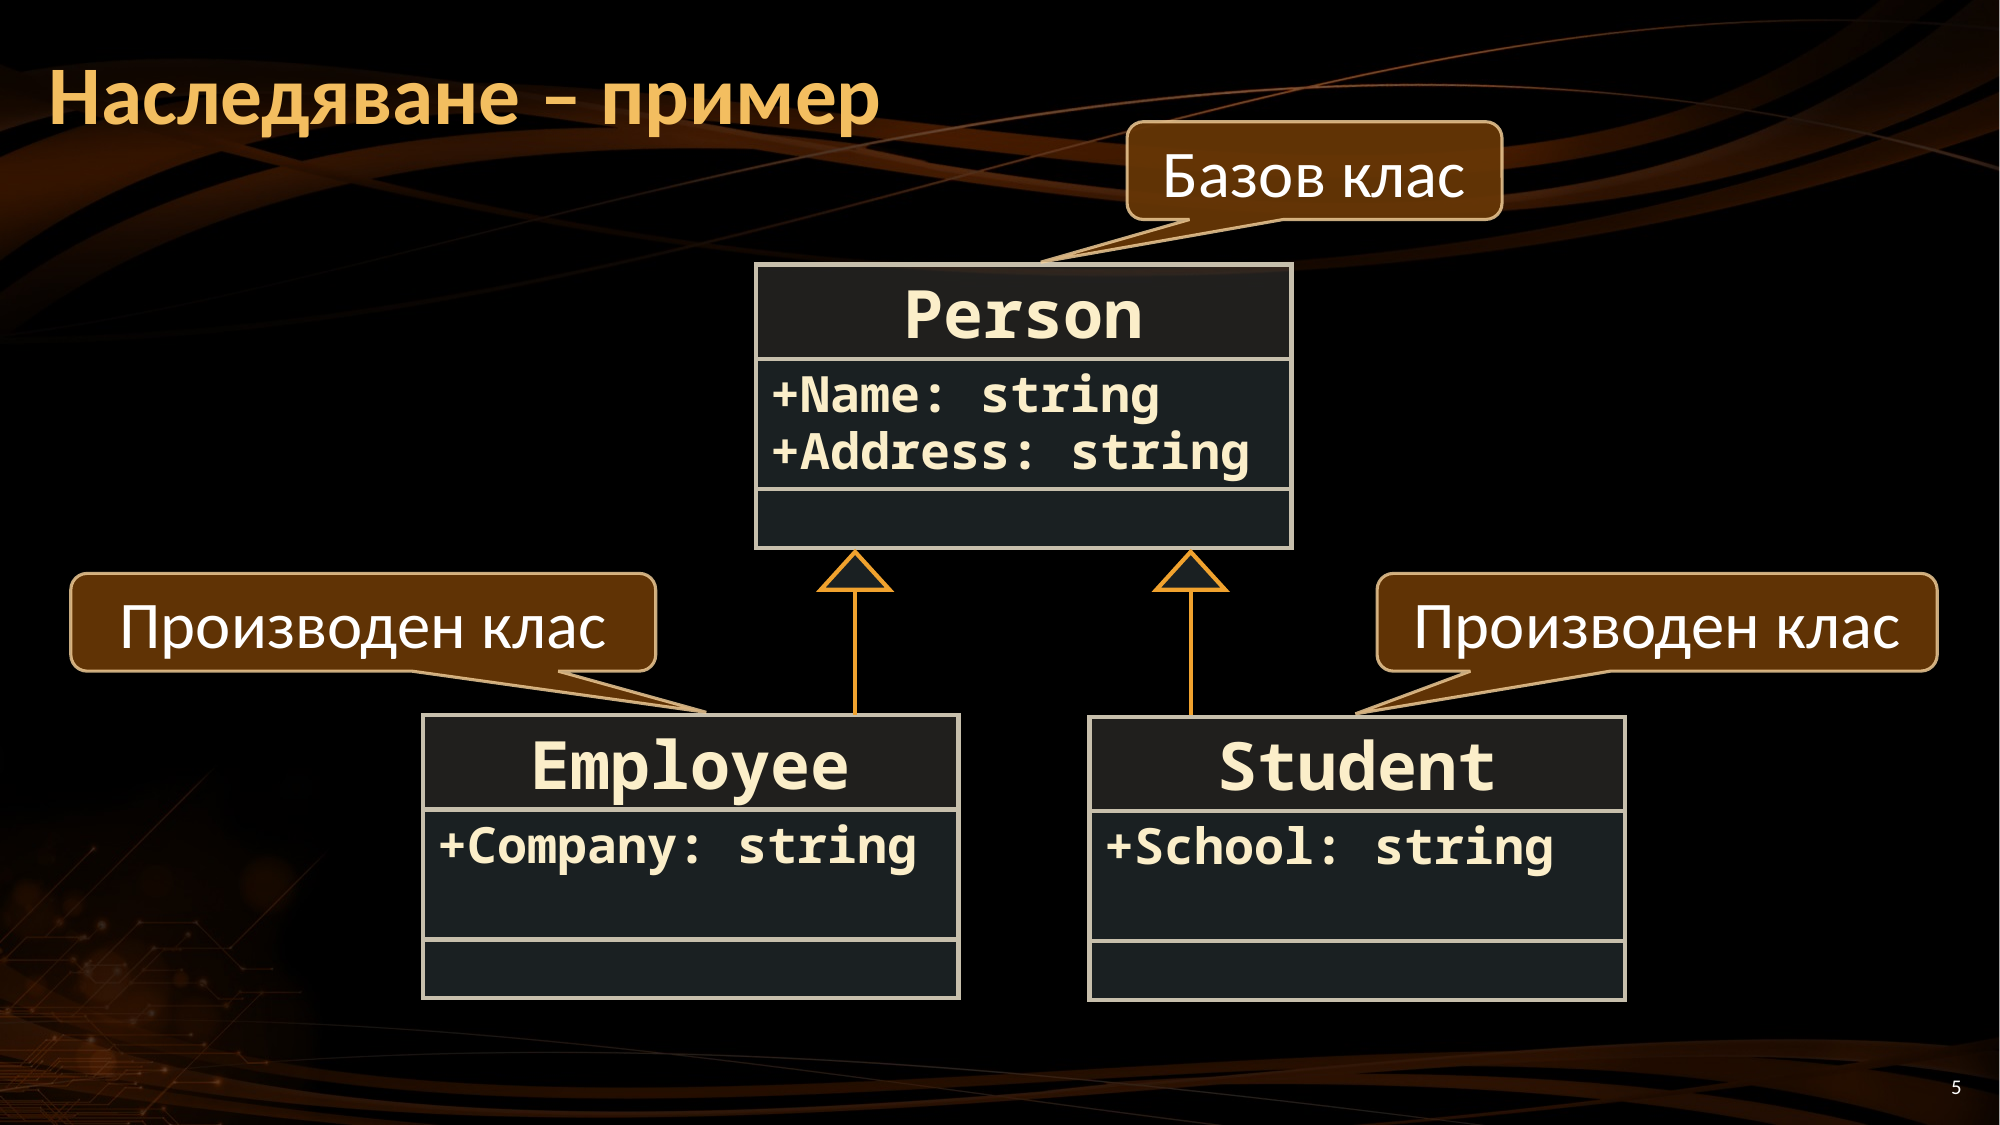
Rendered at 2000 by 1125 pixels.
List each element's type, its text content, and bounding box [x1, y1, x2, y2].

text_box Производен клас [69, 572, 707, 714]
text_box +School: string [1089, 811, 1626, 941]
text_box [1156, 551, 1226, 590]
text_box +Company: string [423, 809, 959, 939]
title Наследяване – пример [30, 6, 1968, 189]
text_box [755, 489, 1292, 548]
text_box [1089, 941, 1626, 1000]
slide_number 5 [1897, 1070, 1968, 1103]
text_box +Name: string +Address: string [755, 359, 1292, 489]
text_box Student [1089, 716, 1626, 811]
text_box Person [755, 264, 1292, 359]
text_box Производен клас [1355, 572, 1939, 715]
text_box Employee [423, 715, 959, 809]
text_box [820, 551, 890, 590]
picture [0, 0, 2000, 1125]
text_box Базов клас [1040, 120, 1504, 264]
text_box [423, 939, 959, 999]
